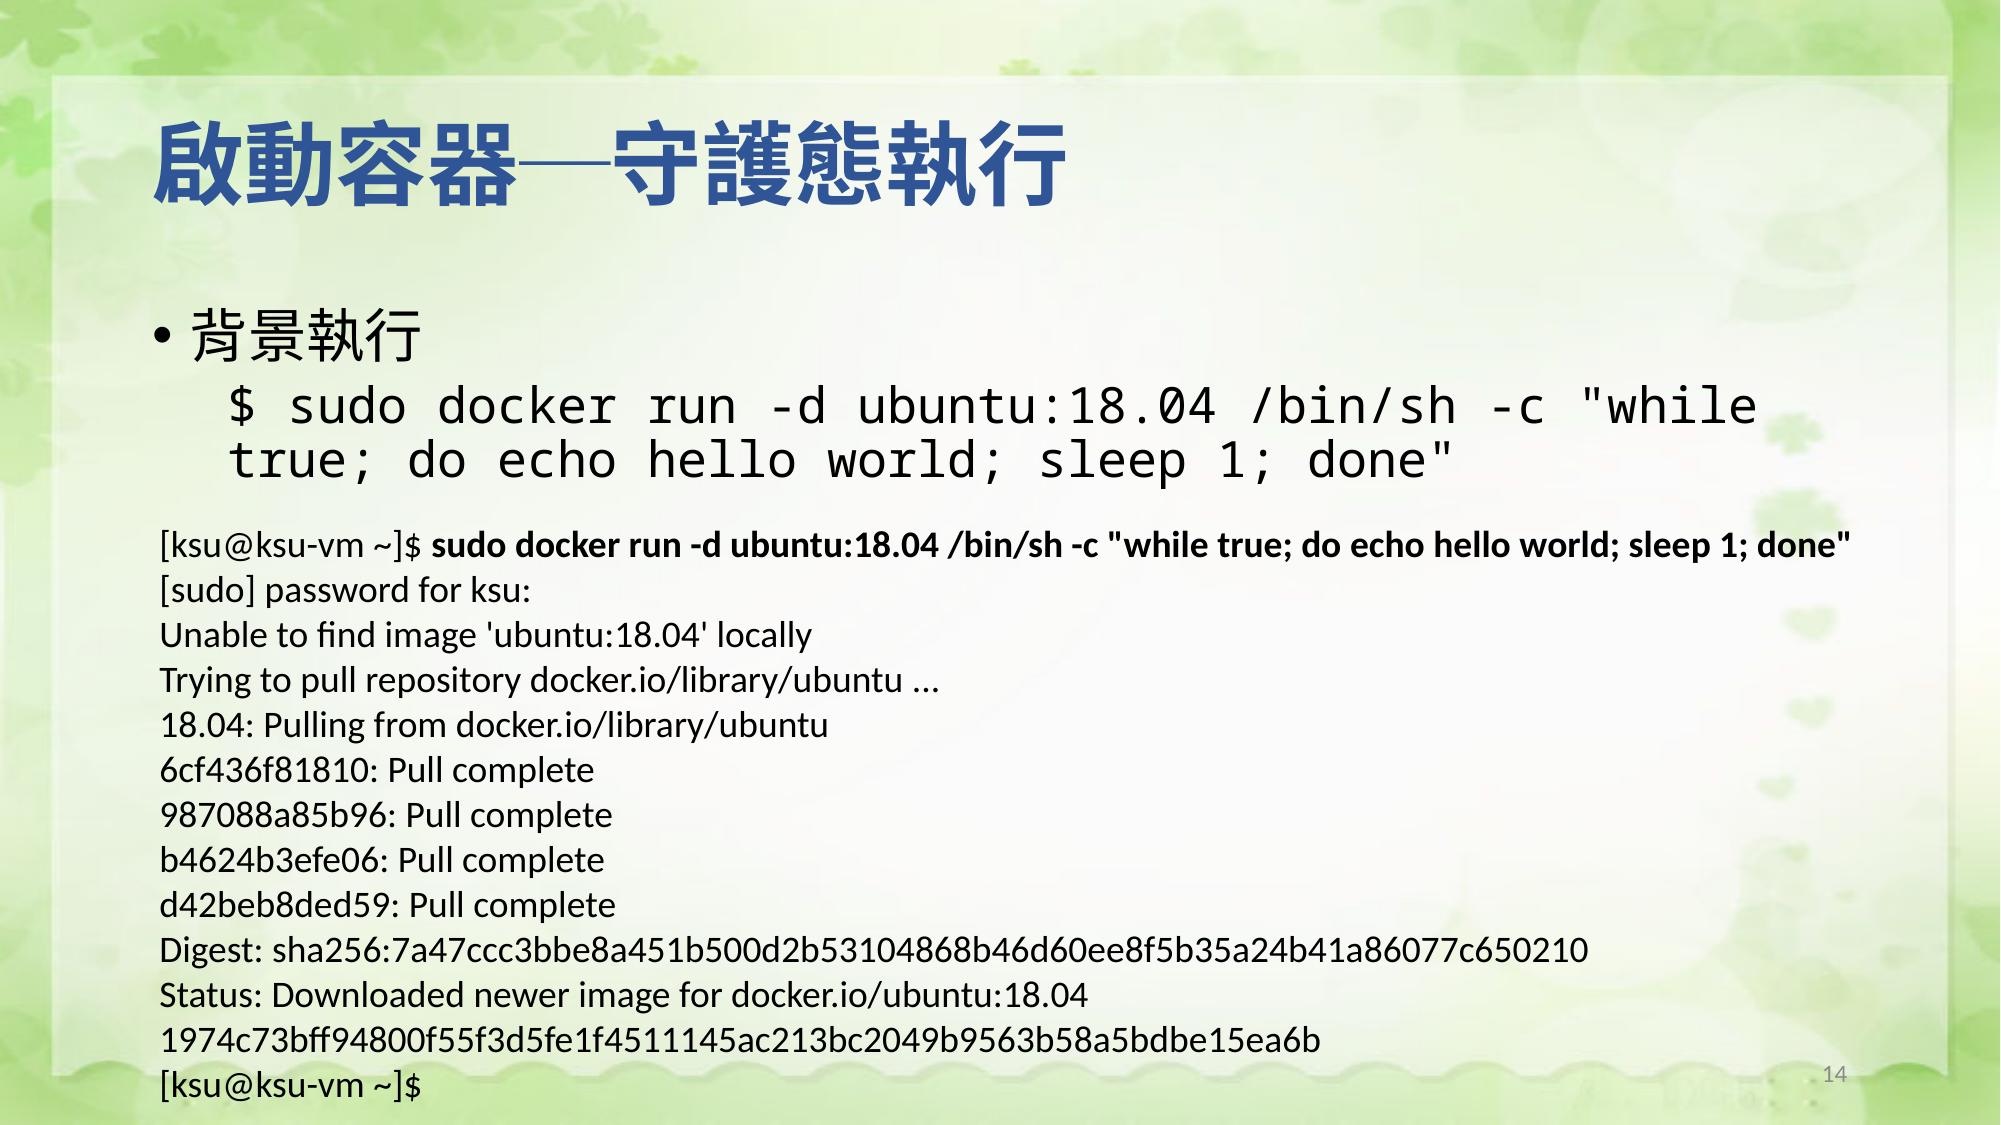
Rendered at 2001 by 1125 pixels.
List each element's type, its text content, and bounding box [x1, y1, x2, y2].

title 啟動容器─守護態執行 [137, 59, 1863, 278]
text_box [ksu@ksu-vm ~]$ sudo docker run -d ubuntu:18.04 /bin/sh -c "while true; do echo hello world; sleep 1; done" [sudo] password for ksu: Unable to find image 'ubuntu:18.04' locally Trying to pull repository docker.io/library/ubuntu ... 18.04: Pulling from docker.io/library/ubuntu 6cf436f81810: Pull complete 987088a85b96: Pull complete b4624b3efe06: Pull complete d42beb8ded59: Pull complete Digest: sha256:7a47ccc3bbe8a451b500d2b53104868b46d60ee8f5b35a24b41a86077c650210 Status: Downloaded newer image for docker.io/ubuntu:18.04 1974c73bff94800f55f3d5fe1f4511145ac213bc2049b9563b58a5bdbe15ea6b [ksu@ksu-vm ~]$ [144, 512, 1870, 1112]
picture [0, 0, 2001, 1125]
list 背景執行 $ sudo docker run -d ubuntu:18.04 /bin/sh -c "while true; do echo hello world; sleep 1; done" [137, 299, 1863, 1014]
